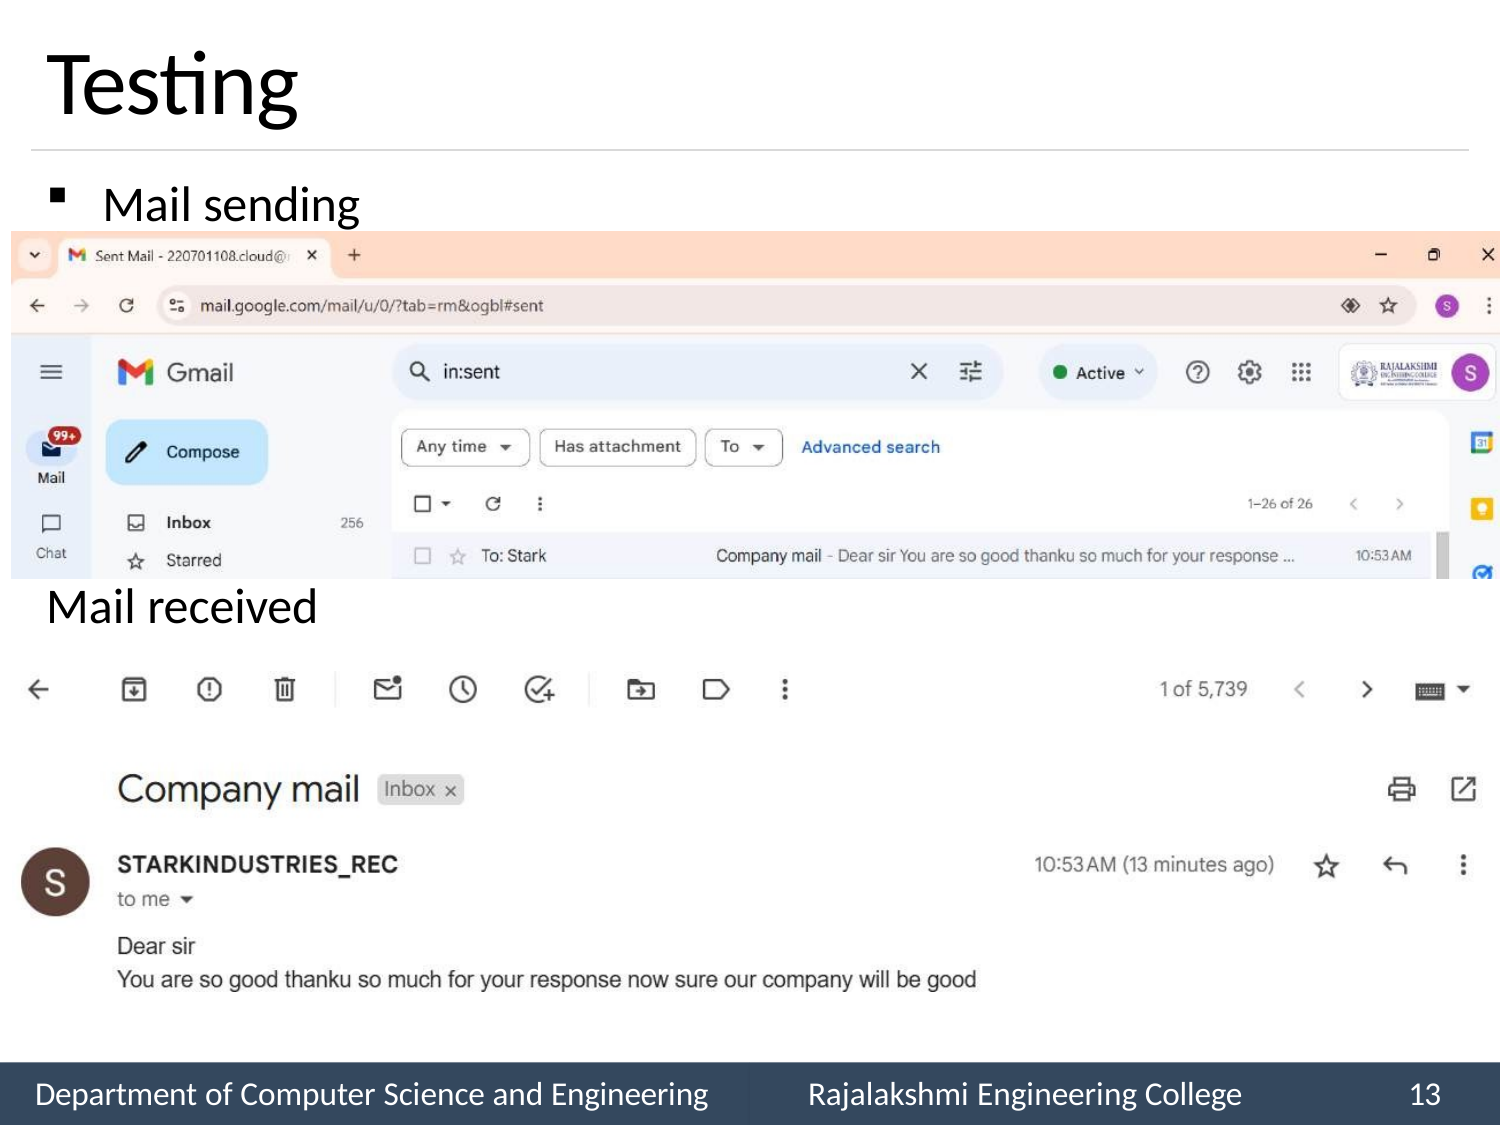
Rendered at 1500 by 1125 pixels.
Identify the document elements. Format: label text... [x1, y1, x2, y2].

picture [11, 671, 1484, 992]
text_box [0, 1058, 1500, 1125]
picture [11, 231, 1500, 579]
title Testing [44, 20, 309, 169]
text_box Mail sending [44, 169, 364, 230]
text_box Mail received [44, 587, 322, 634]
